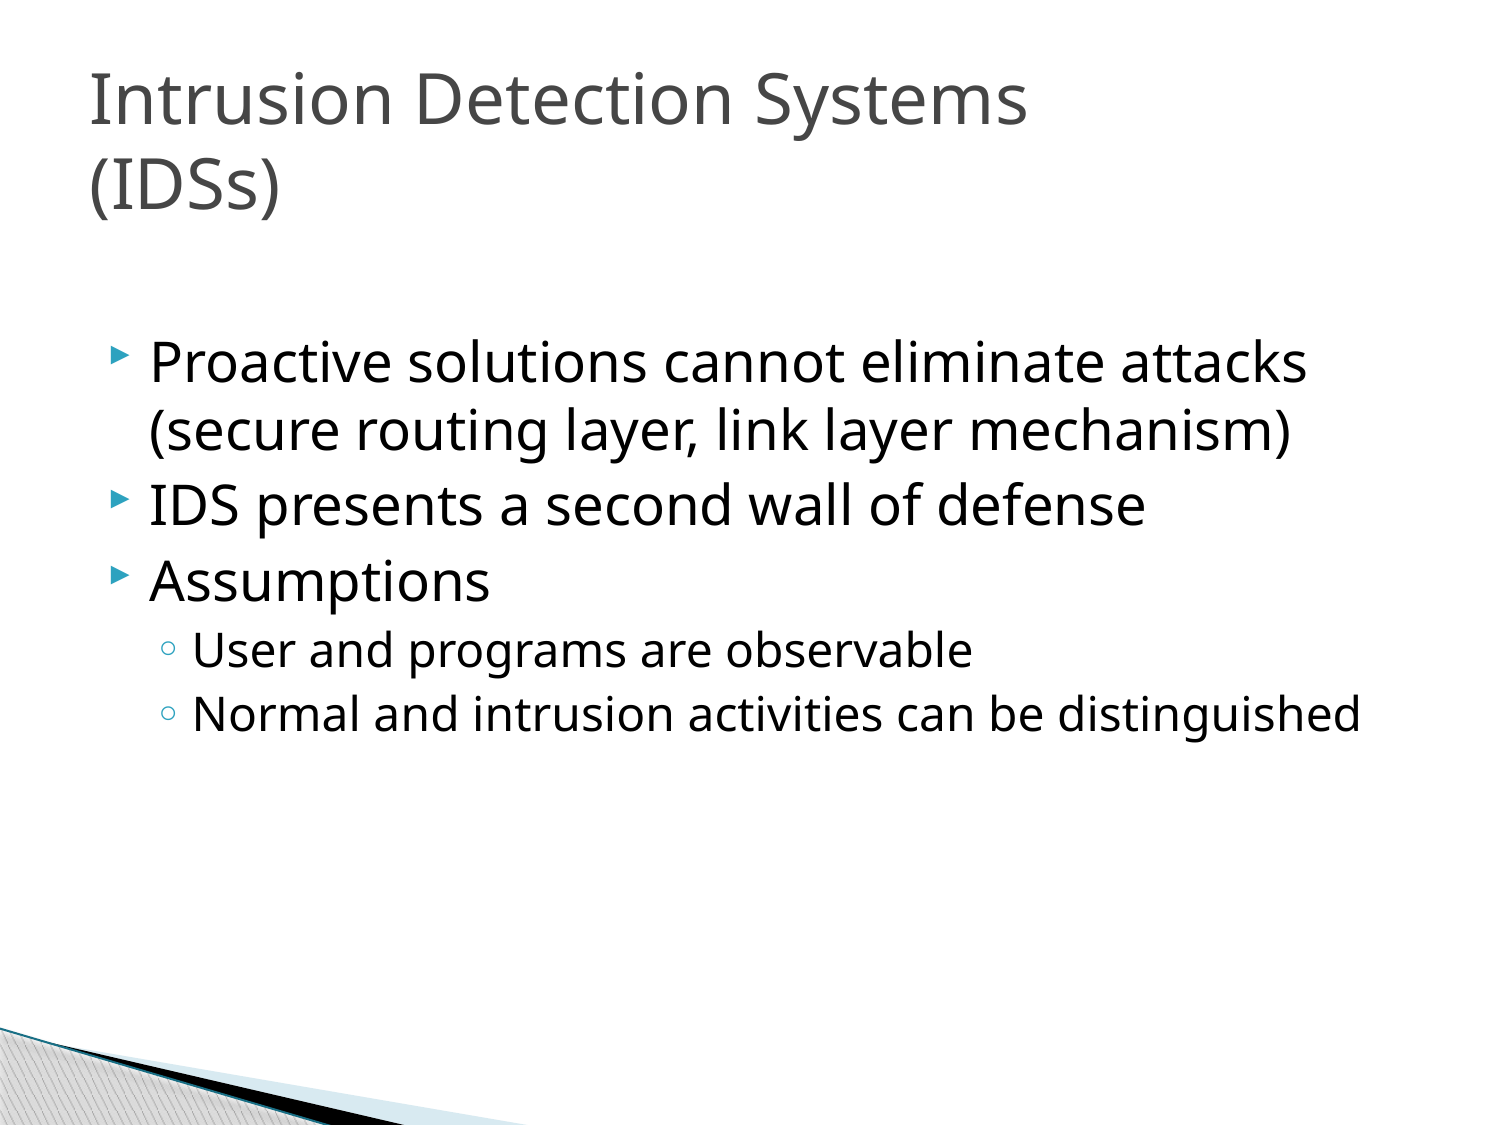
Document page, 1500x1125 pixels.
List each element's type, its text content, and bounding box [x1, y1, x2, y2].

list Proactive solutions cannot eliminate attacks (secure routing layer, link layer mechanism) IDS presents a second wall of defense Assumptions User and programs are observable Normal and intrusion activities can be distinguished [75, 243, 1425, 1035]
title Intrusion Detection Systems (IDSs) [75, 45, 1425, 232]
